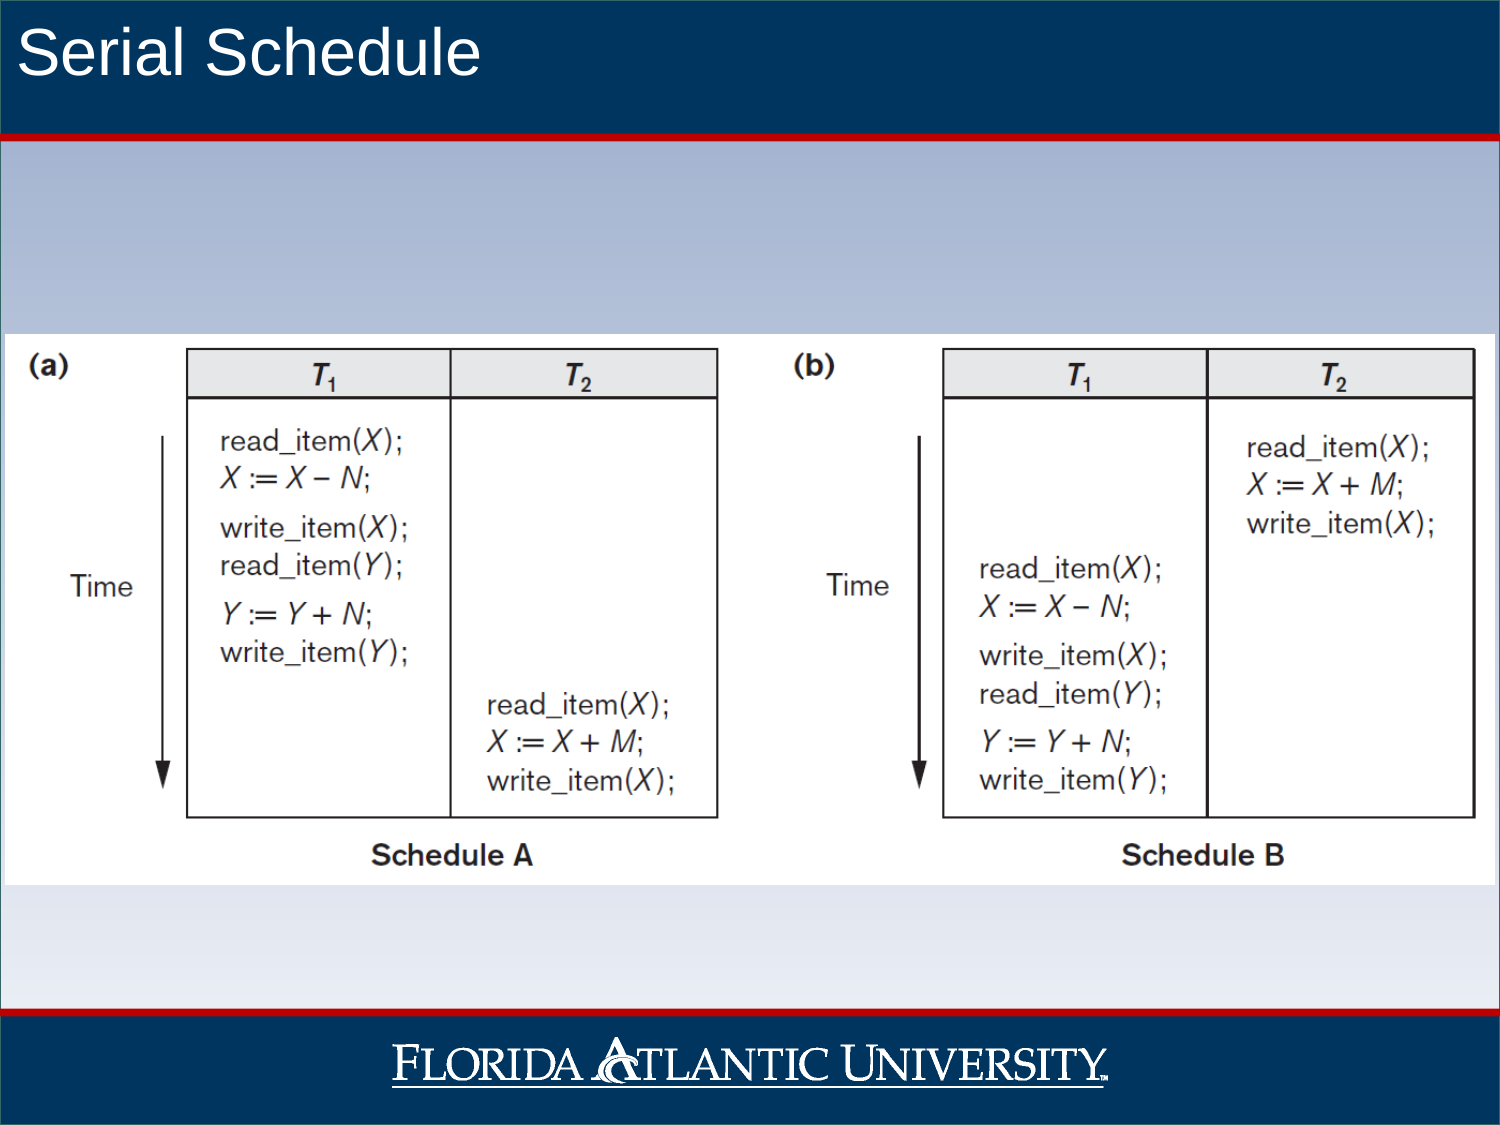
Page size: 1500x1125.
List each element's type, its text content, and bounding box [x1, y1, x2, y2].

title Serial Schedule [1, 1, 1500, 104]
picture [392, 1037, 1108, 1088]
picture [5, 334, 1495, 885]
